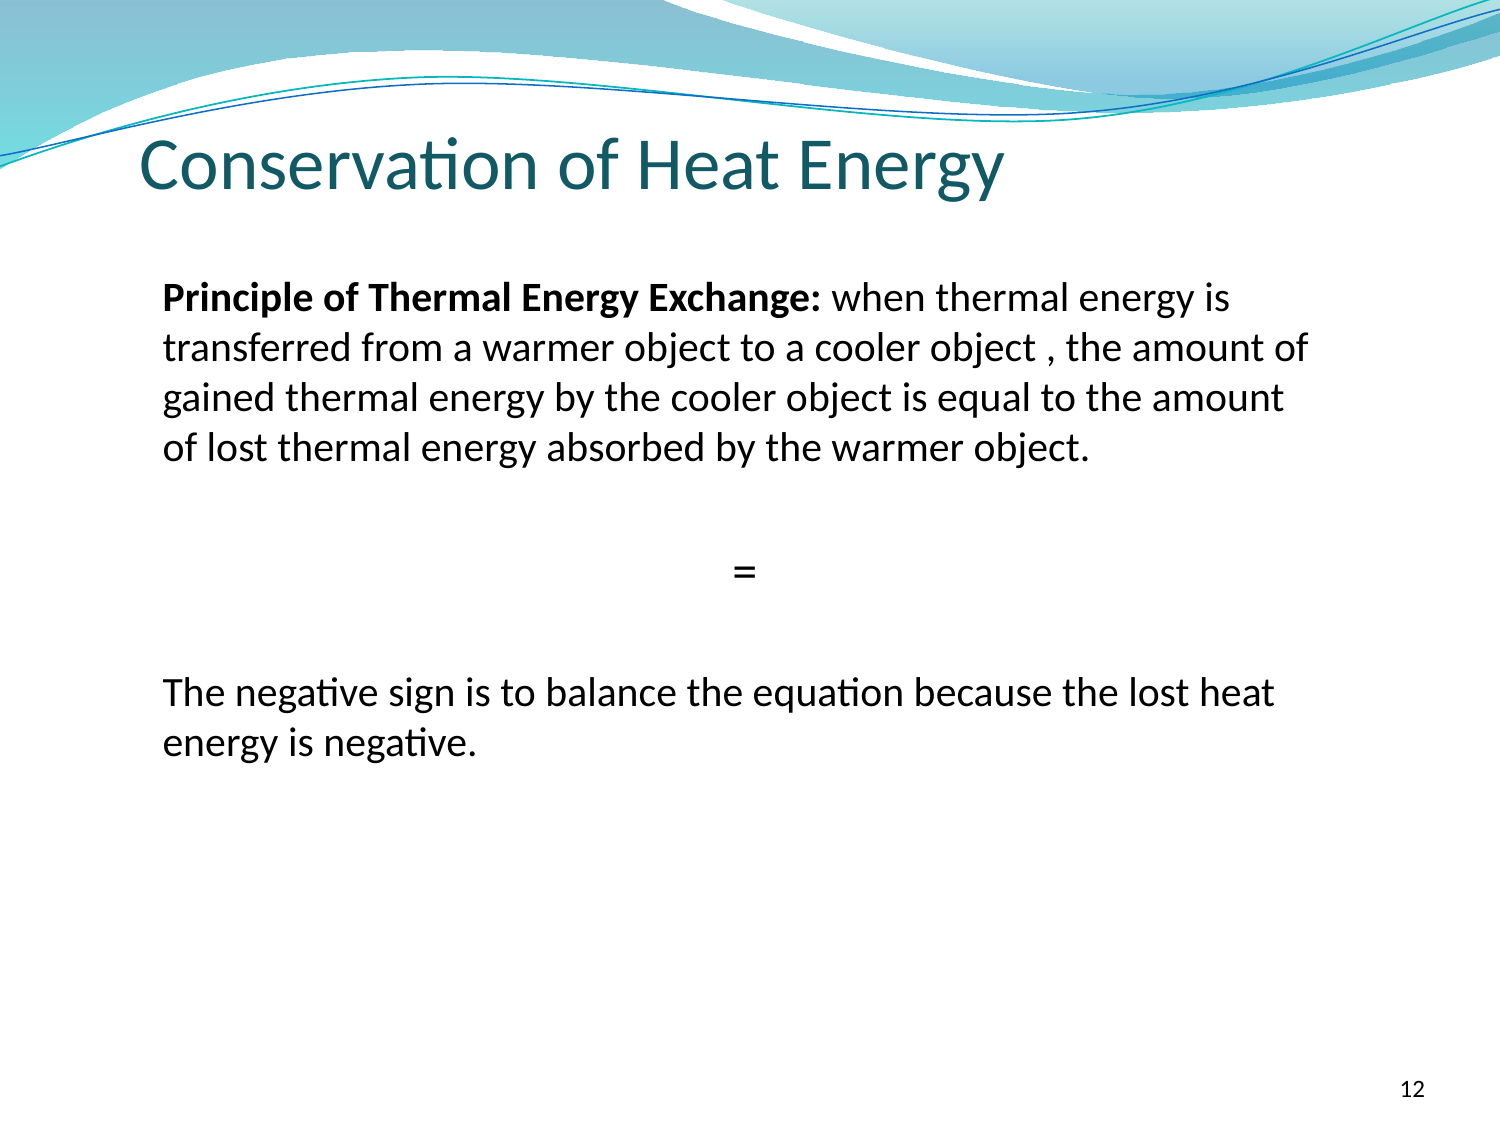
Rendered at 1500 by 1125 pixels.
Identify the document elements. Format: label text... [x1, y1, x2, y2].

slide_number 12 [1299, 1042, 1425, 1103]
text_box Conservation of Heat Energy [124, 107, 1463, 213]
